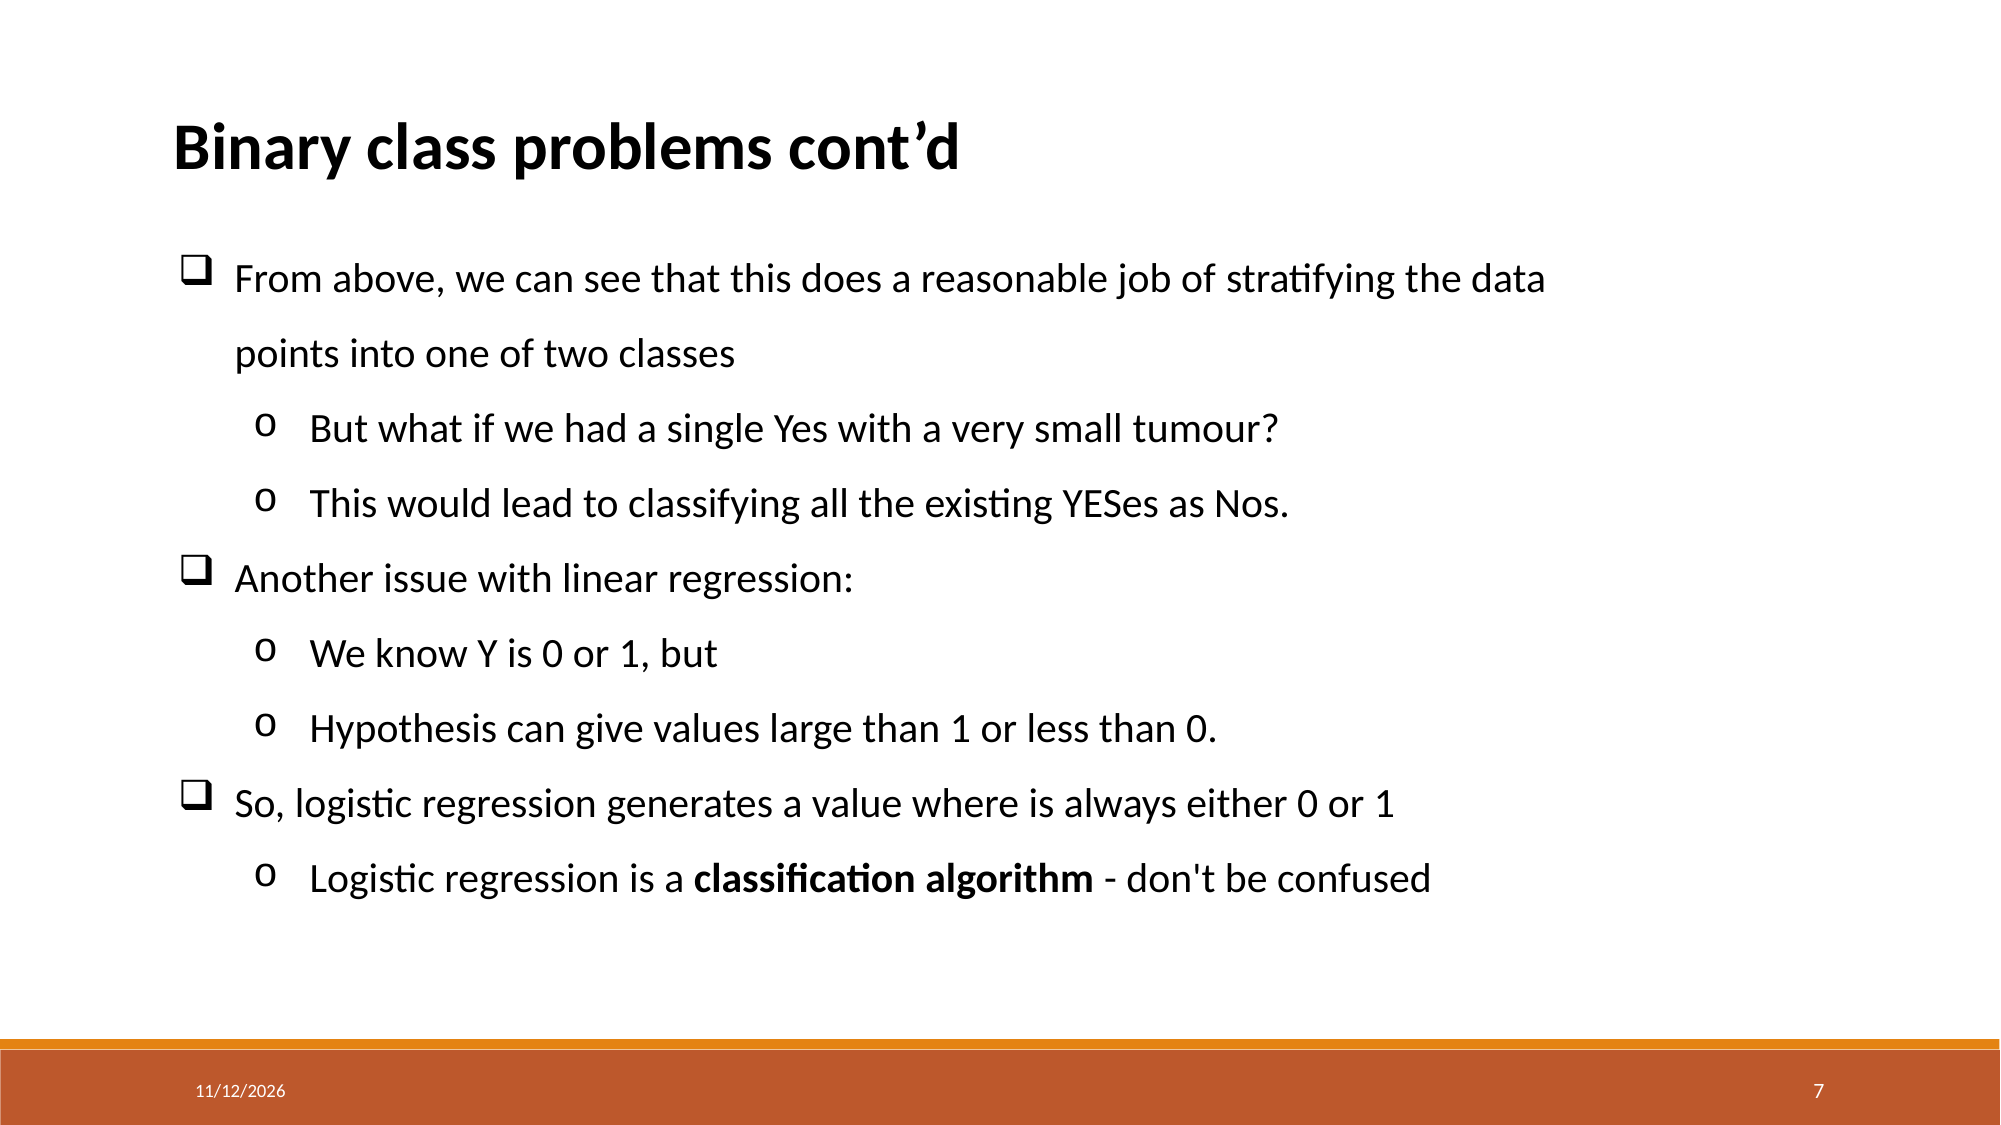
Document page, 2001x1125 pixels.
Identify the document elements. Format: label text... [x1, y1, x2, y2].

slide_number 7 [1624, 1059, 1840, 1120]
text_box From above, we can see that this does a reasonable job of stratifying the data points into one of two classes But what if we had a single Yes with a very small tumour? This would lead to classifying all the existing YESes as Nos. Another issue with linear regression: We know Y is 0 or 1, but Hypothesis can give values large than 1 or less than 0. So, logistic regression generates a value where is always either 0 or 1 Logistic regression is a classification algorithm - don't be confused [163, 217, 1630, 908]
text_box Binary class problems cont’d [158, 95, 1160, 191]
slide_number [180, 1059, 586, 1120]
